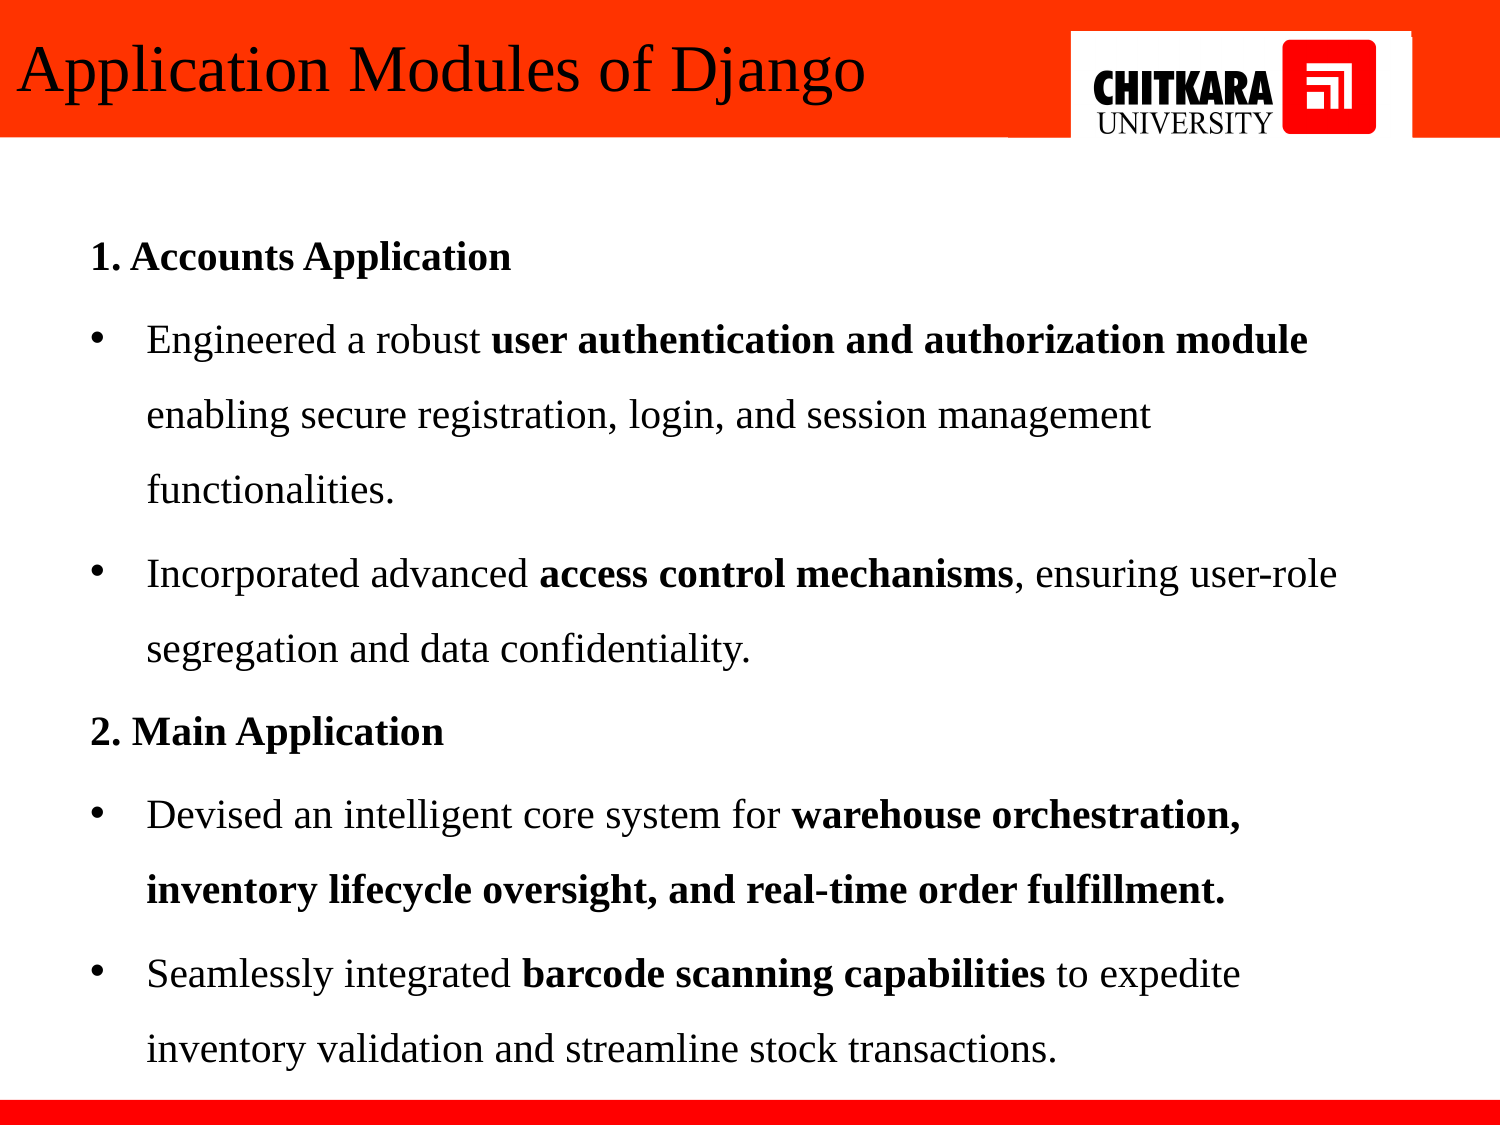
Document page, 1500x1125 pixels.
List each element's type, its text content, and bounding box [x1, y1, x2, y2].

title Application Modules of Django [0, 0, 975, 135]
picture [1074, 37, 1391, 138]
list 1. Accounts Application Engineered a robust user authentication and authorization module enabling secure registration, login, and session management functionalities. Incorporated advanced access control mechanisms, ensuring user-role segregation and data confidentiality. 2. Main Application Devised an intelligent core system for warehouse orchestration, inventory lifecycle oversight, and real-time order fulfillment. Seamlessly integrated barcode scanning capabilities to expedite inventory validation and streamline stock transactions. [74, 196, 1426, 992]
